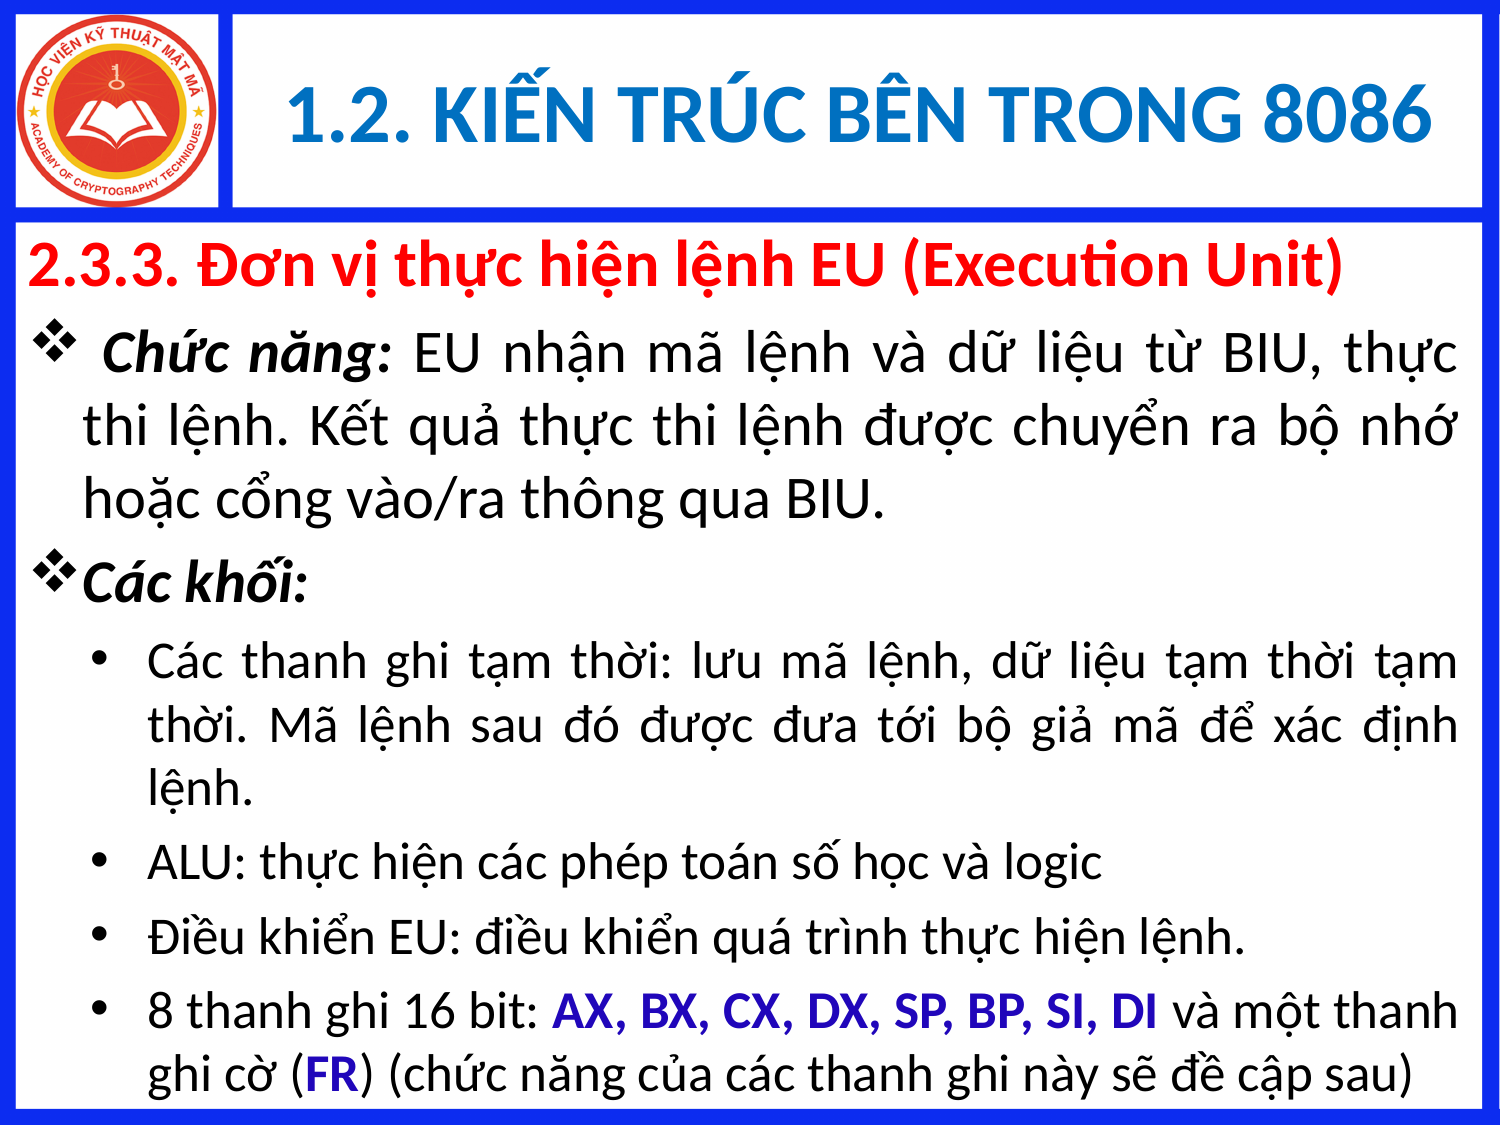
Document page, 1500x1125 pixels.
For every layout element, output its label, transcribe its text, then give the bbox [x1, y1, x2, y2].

list 2.3.3. Đơn vị thực hiện lệnh EU (Execution Unit) Chức năng: EU nhận mã lệnh và dữ liệu từ BIU, thực thi lệnh. Kết quả thực thi lệnh được chuyển ra bộ nhớ hoặc cổng vào/ra thông qua BIU. Các khối: Các thanh ghi tạm thời: lưu mã lệnh, dữ liệu tạm thời tạm thời. Mã lệnh sau đó được đưa tới bộ giả mã để xác định lệnh. ALU: thực hiện các phép toán số học và logic Điều khiển EU: điều khiển quá trình thực hiện lệnh. 8 thanh ghi 16 bit: AX, BX, CX, DX, SP, BP, SI, DI và một thanh ghi cờ (FR) (chức năng của các thanh ghi này sẽ đề cập sau) [12, 212, 1475, 1125]
picture [0, 0, 1500, 1125]
title 1.2. KIẾN TRÚC BÊN TRONG 8086 [249, 50, 1469, 168]
